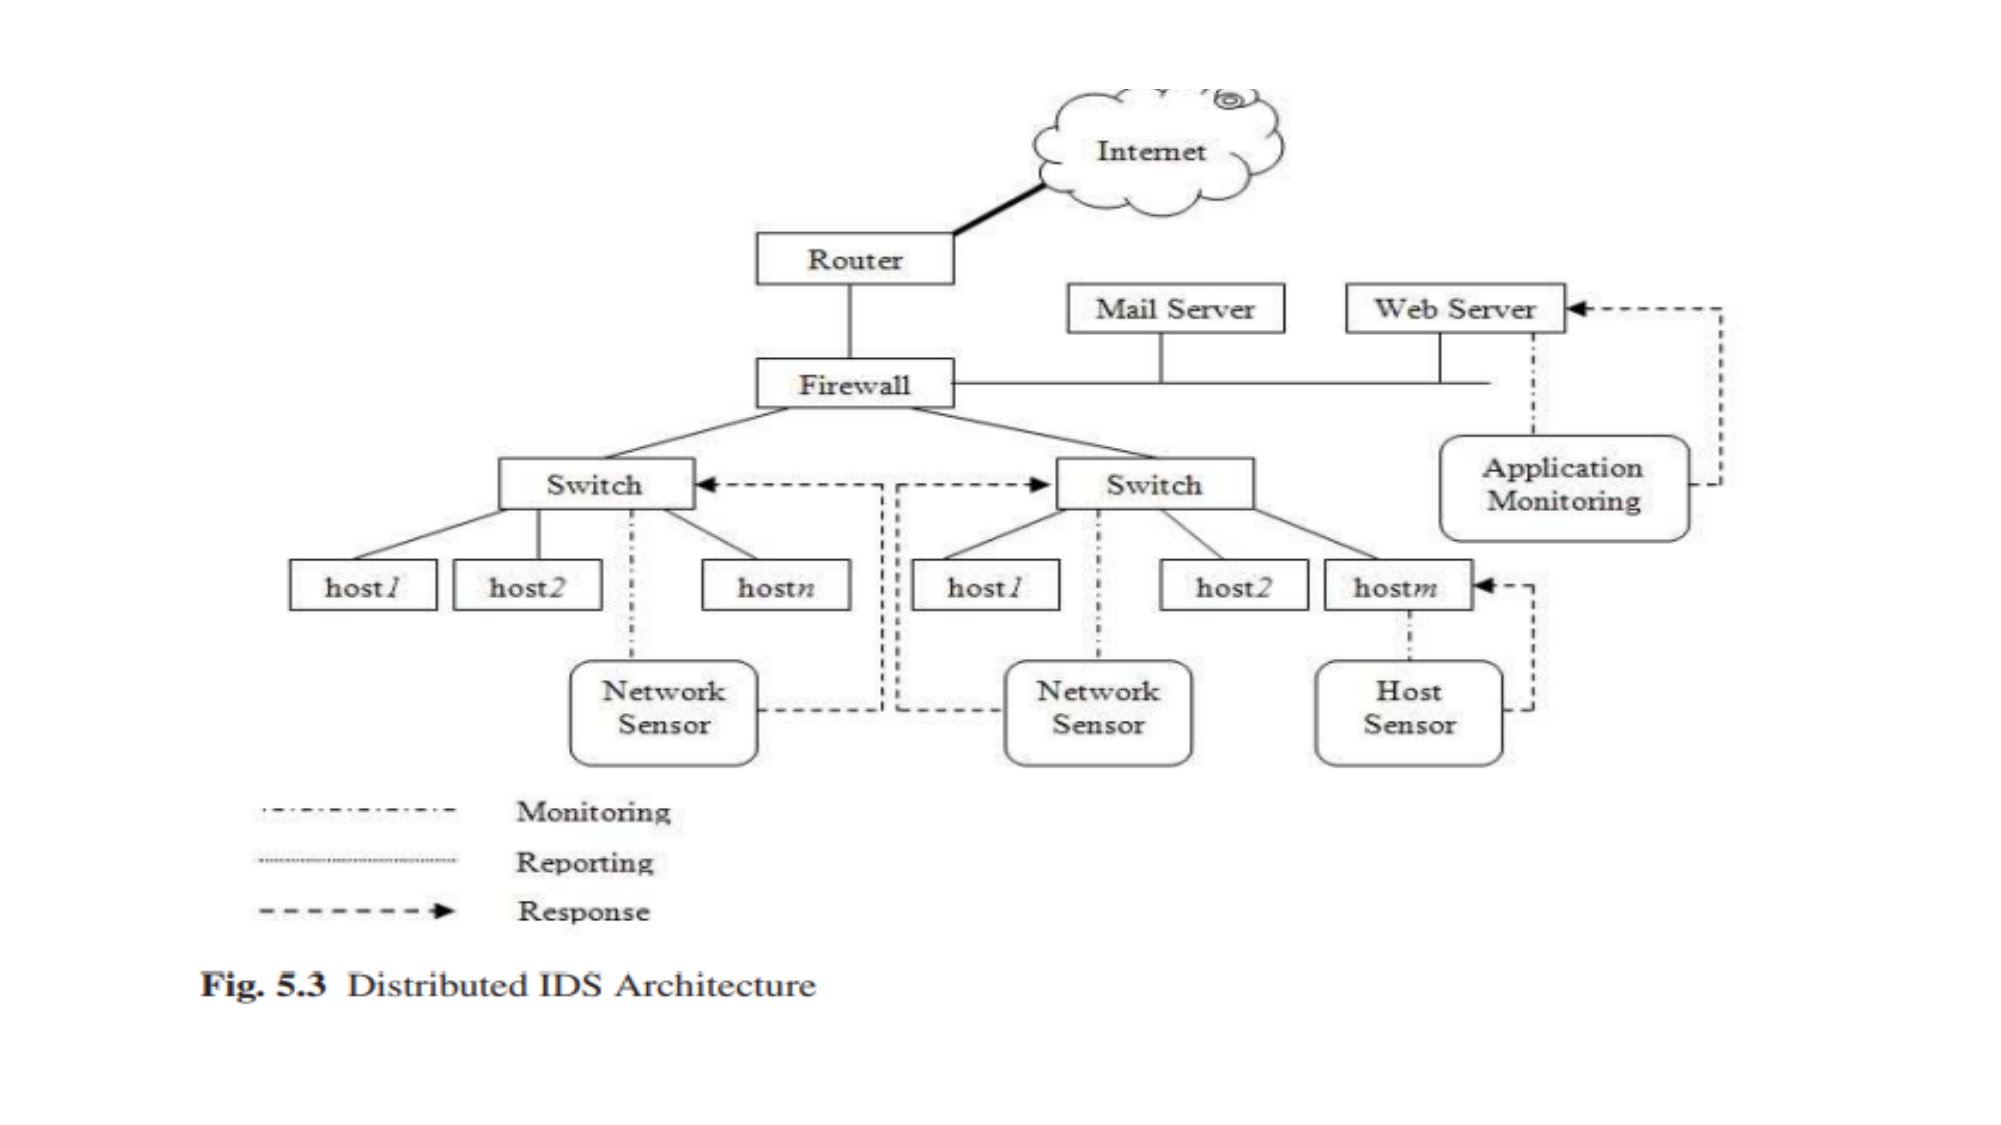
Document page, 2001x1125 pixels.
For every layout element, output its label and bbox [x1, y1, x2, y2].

picture [137, 89, 1770, 1014]
